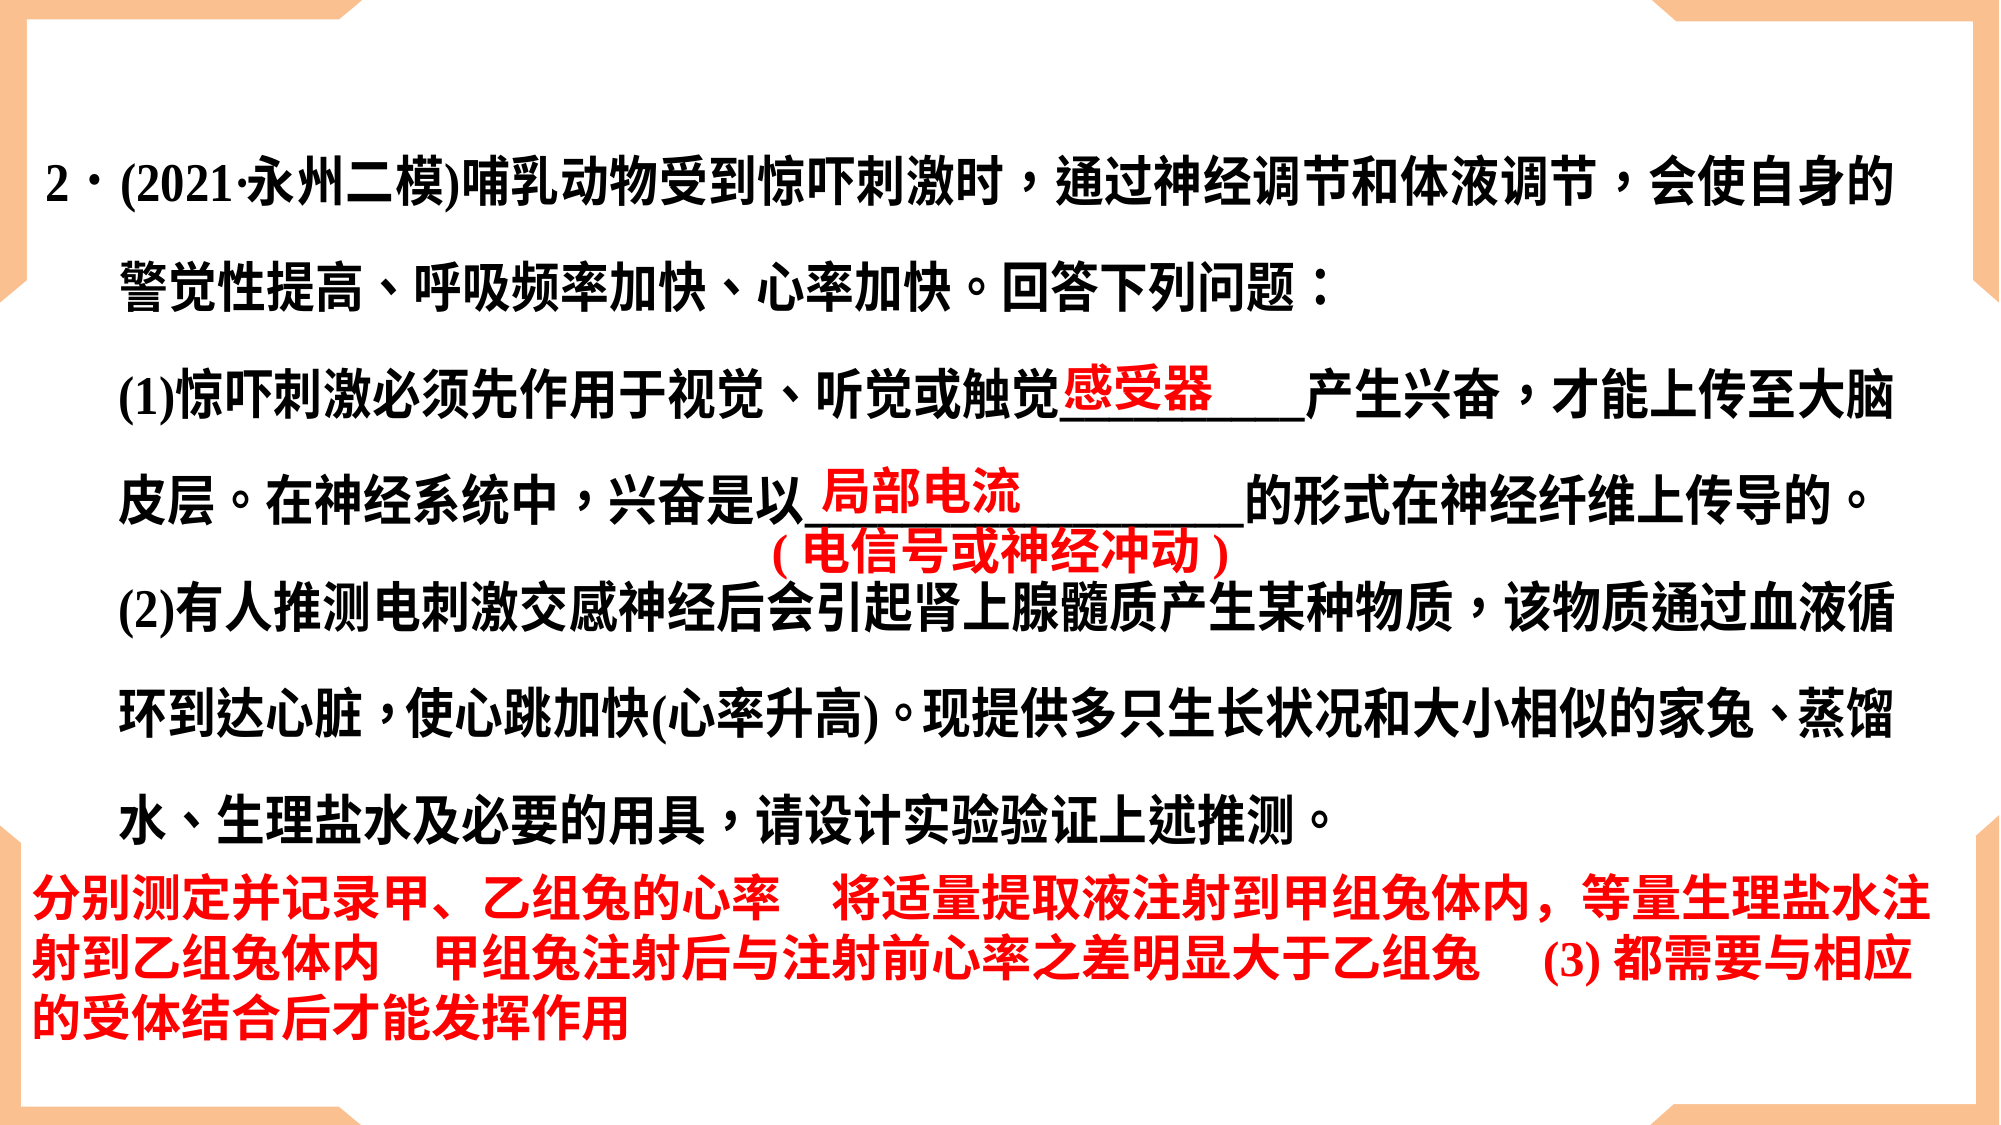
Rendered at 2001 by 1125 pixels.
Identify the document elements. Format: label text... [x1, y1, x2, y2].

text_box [45, 127, 1896, 876]
text_box 分别测定并记录甲、乙组兔的心率 将适量提取液注射到甲组兔体内，等量生理盐水注射到乙组兔体内 甲组兔注射后与注射前心率之差明显大于乙组兔 (3)都需要与相应的受体结合后才能发挥作用 [16, 859, 1959, 1054]
